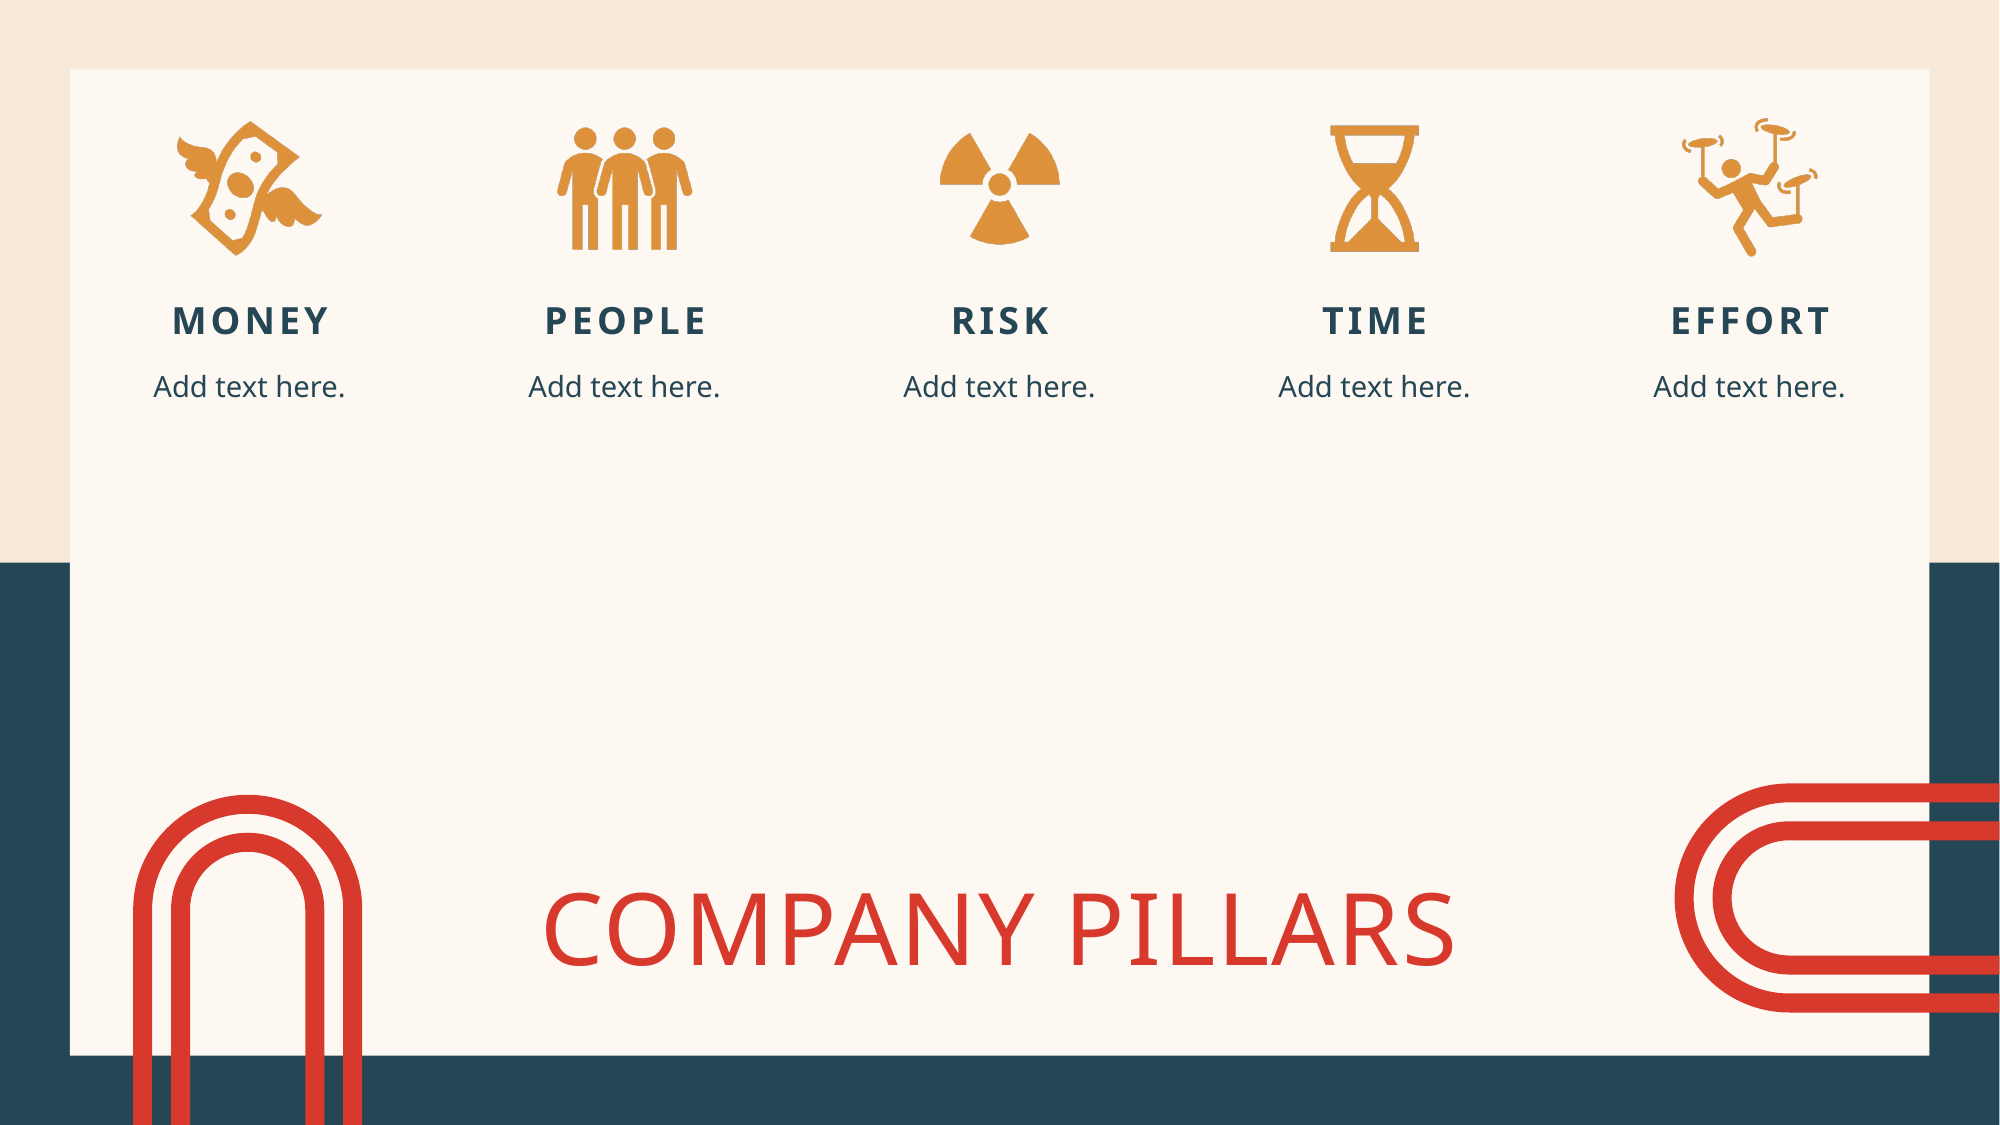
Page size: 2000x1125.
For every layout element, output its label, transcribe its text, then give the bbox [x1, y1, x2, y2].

list MONEY [90, 294, 409, 350]
list EFFORT [1590, 294, 1909, 350]
list Add text here. [467, 363, 782, 700]
list PEOPLE [465, 294, 784, 350]
picture [549, 112, 700, 264]
title COMPANY PILLARS [99, 857, 1900, 1013]
picture [1674, 112, 1825, 264]
list Add text here. [1217, 363, 1532, 700]
list Add text here. [842, 363, 1157, 700]
picture [924, 112, 1075, 264]
list RISK [840, 294, 1159, 350]
list Add text here. [1592, 363, 1907, 700]
list TIME [1215, 294, 1534, 350]
picture [1299, 112, 1450, 264]
picture [174, 112, 325, 264]
list Add text here. [92, 363, 407, 700]
